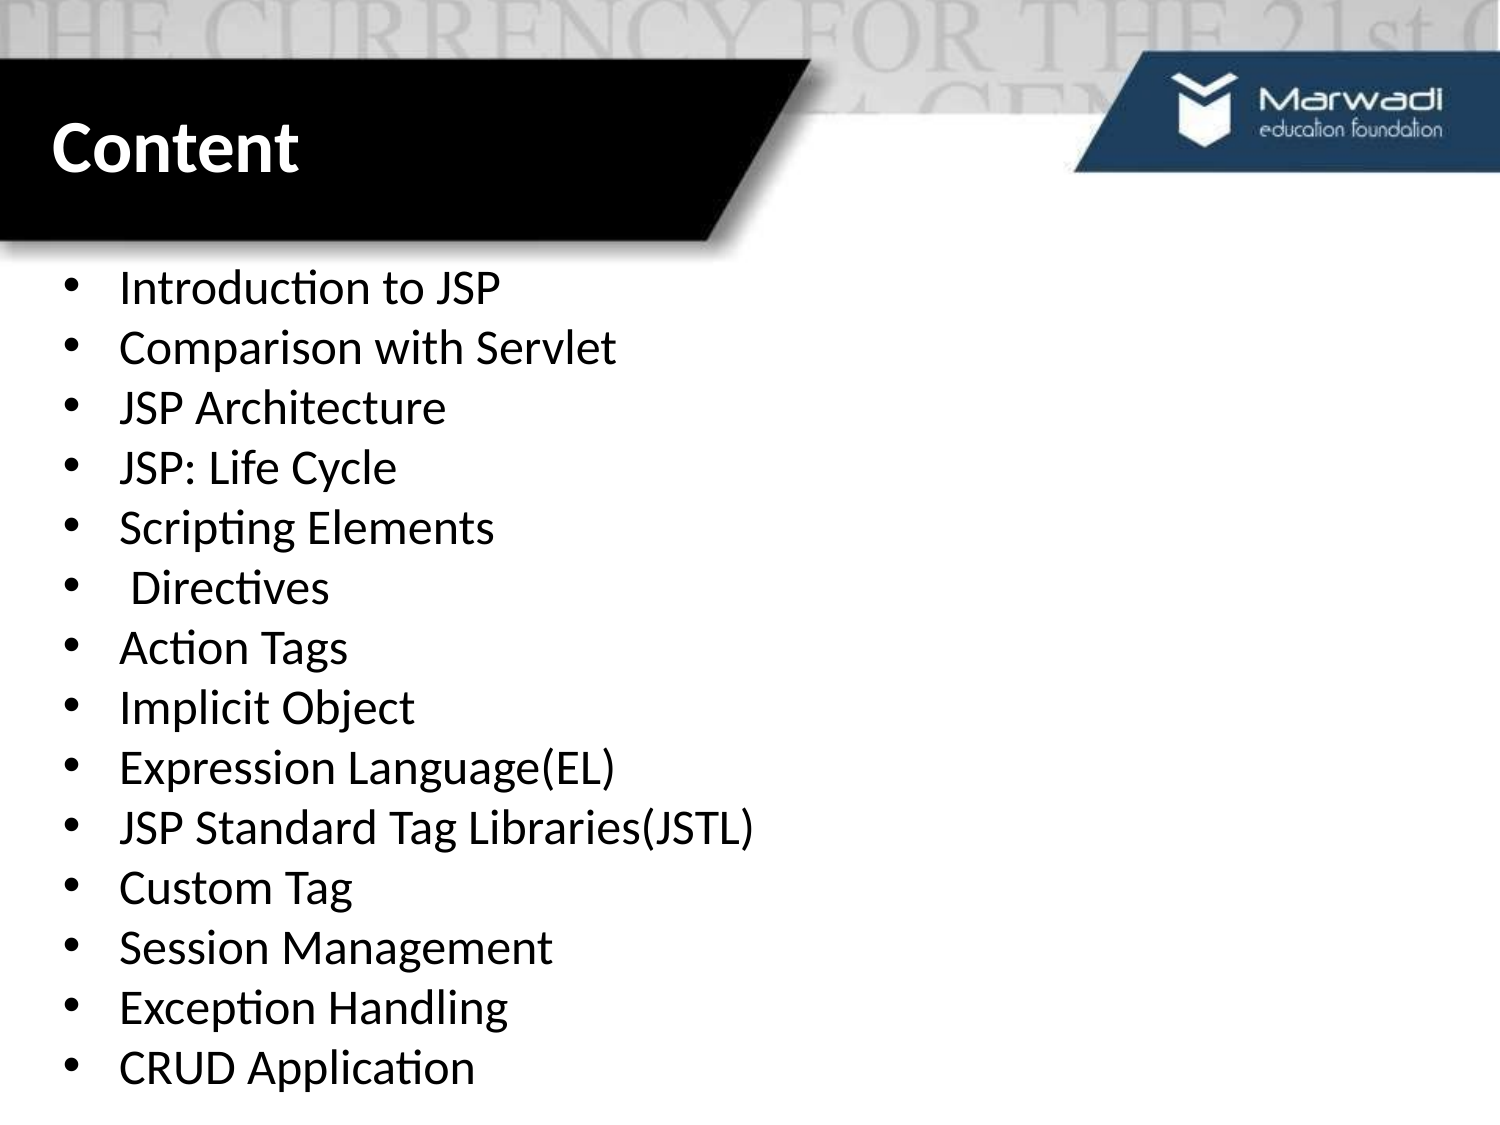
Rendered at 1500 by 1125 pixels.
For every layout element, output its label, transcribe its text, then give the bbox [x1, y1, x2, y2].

title Content [50, 95, 643, 286]
picture [0, 0, 1500, 973]
text_box Introduction to JSP Comparison with Servlet JSP Architecture JSP: Life Cycle Scripting Elements Directives Action Tags Implicit Object Expression Language(EL) JSP Standard Tag Libraries(JSTL) Custom Tag Session Management Exception Handling CRUD Application [62, 224, 1412, 1095]
